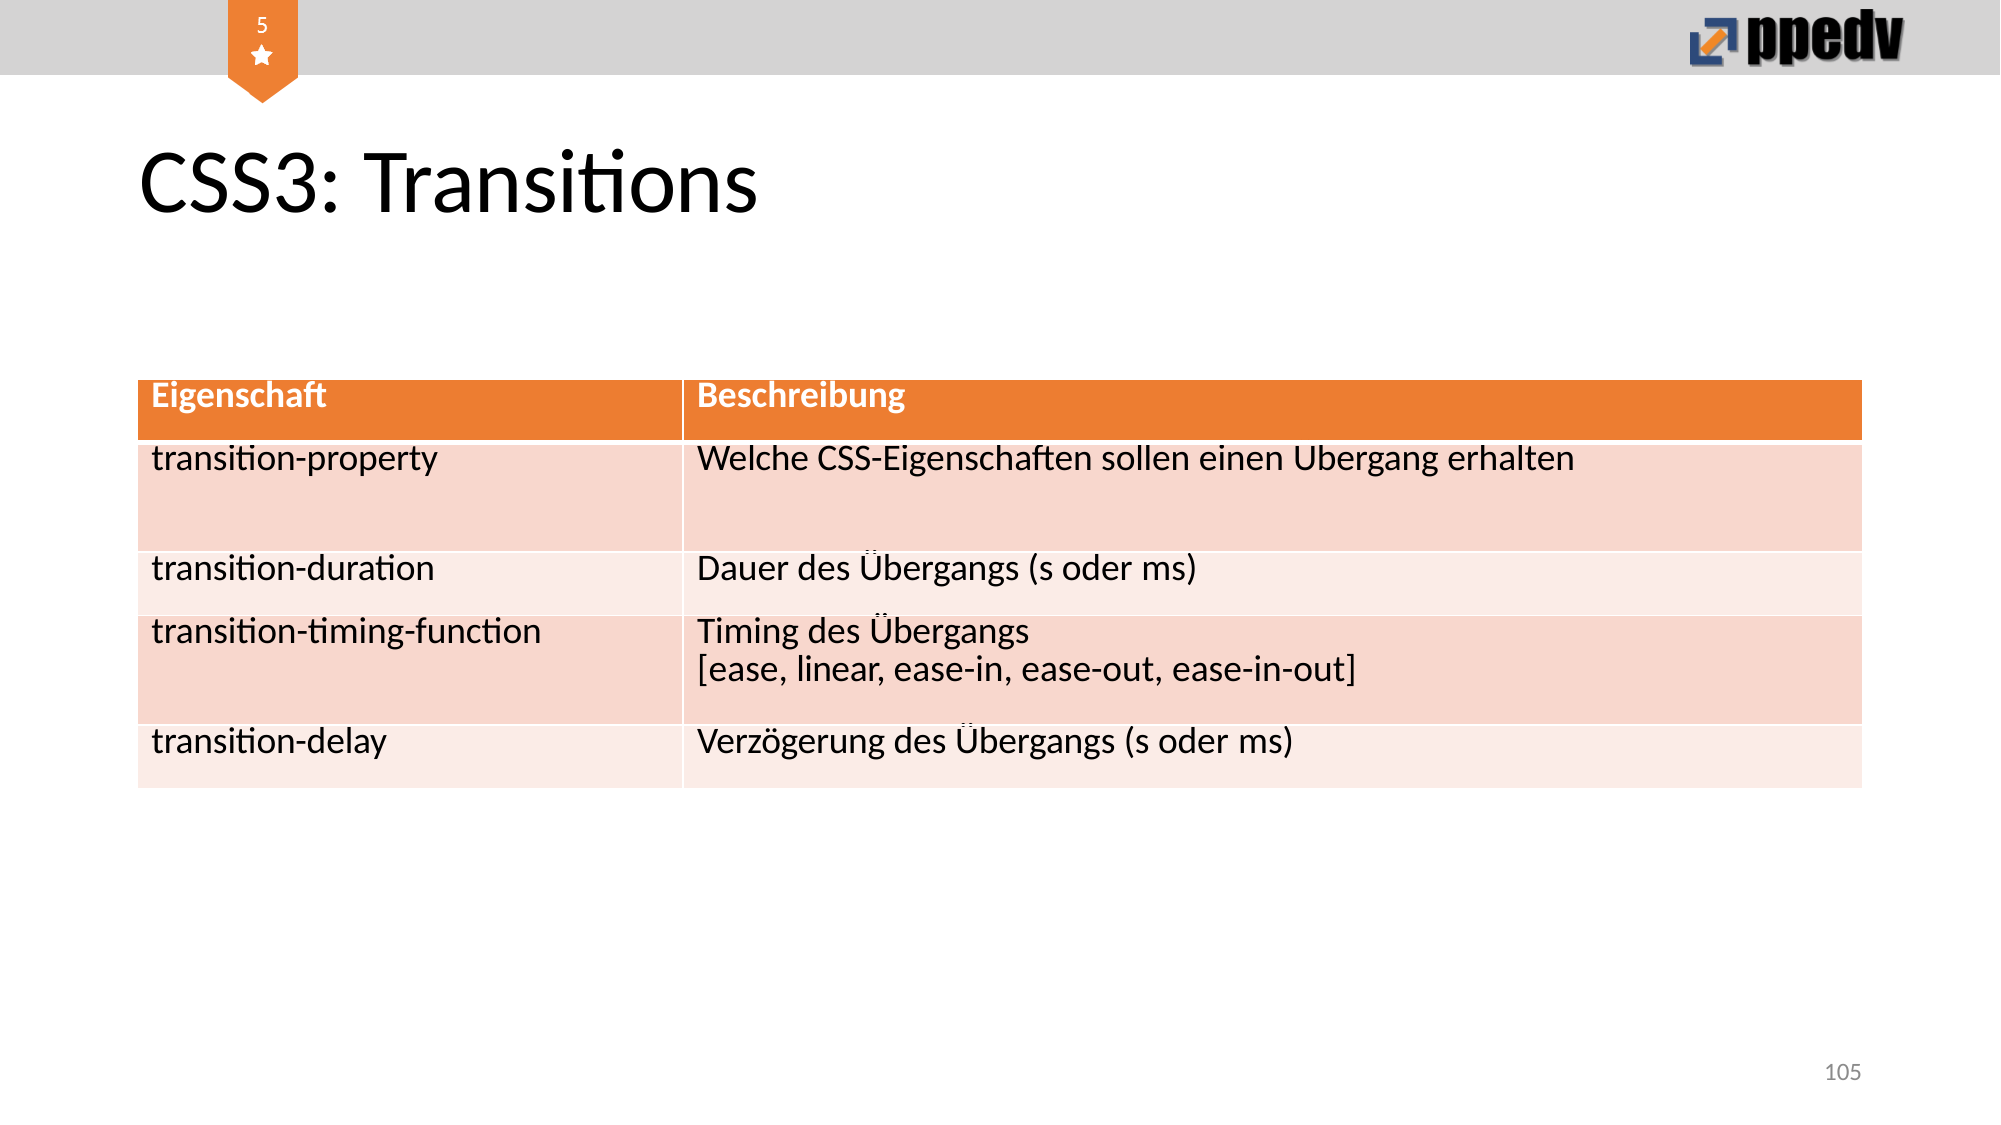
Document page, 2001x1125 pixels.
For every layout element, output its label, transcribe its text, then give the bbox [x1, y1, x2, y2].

table_cell transition-duration [138, 553, 682, 615]
title CSS3: Transitions [137, 82, 1863, 271]
table_cell Dauer des Übergangs (s oder ms) [684, 553, 1862, 615]
slide_number 105 [1412, 789, 1863, 1125]
table_cell transition-timing-function [138, 616, 682, 724]
table_cell Welche CSS-Eigenschaften sollen einen Übergang erhalten [684, 445, 1862, 551]
table_cell transition-delay [138, 726, 682, 788]
table_header Beschreibung [684, 380, 1862, 440]
picture [0, 0, 2000, 104]
table_header Eigenschaft [138, 380, 682, 440]
table_cell Timing des Übergangs [ease, linear, ease-in, ease-out, ease-in-out] [684, 616, 1862, 724]
table_cell transition-property [138, 445, 682, 551]
table_cell Verzögerung des Übergangs (s oder ms) [684, 726, 1862, 788]
